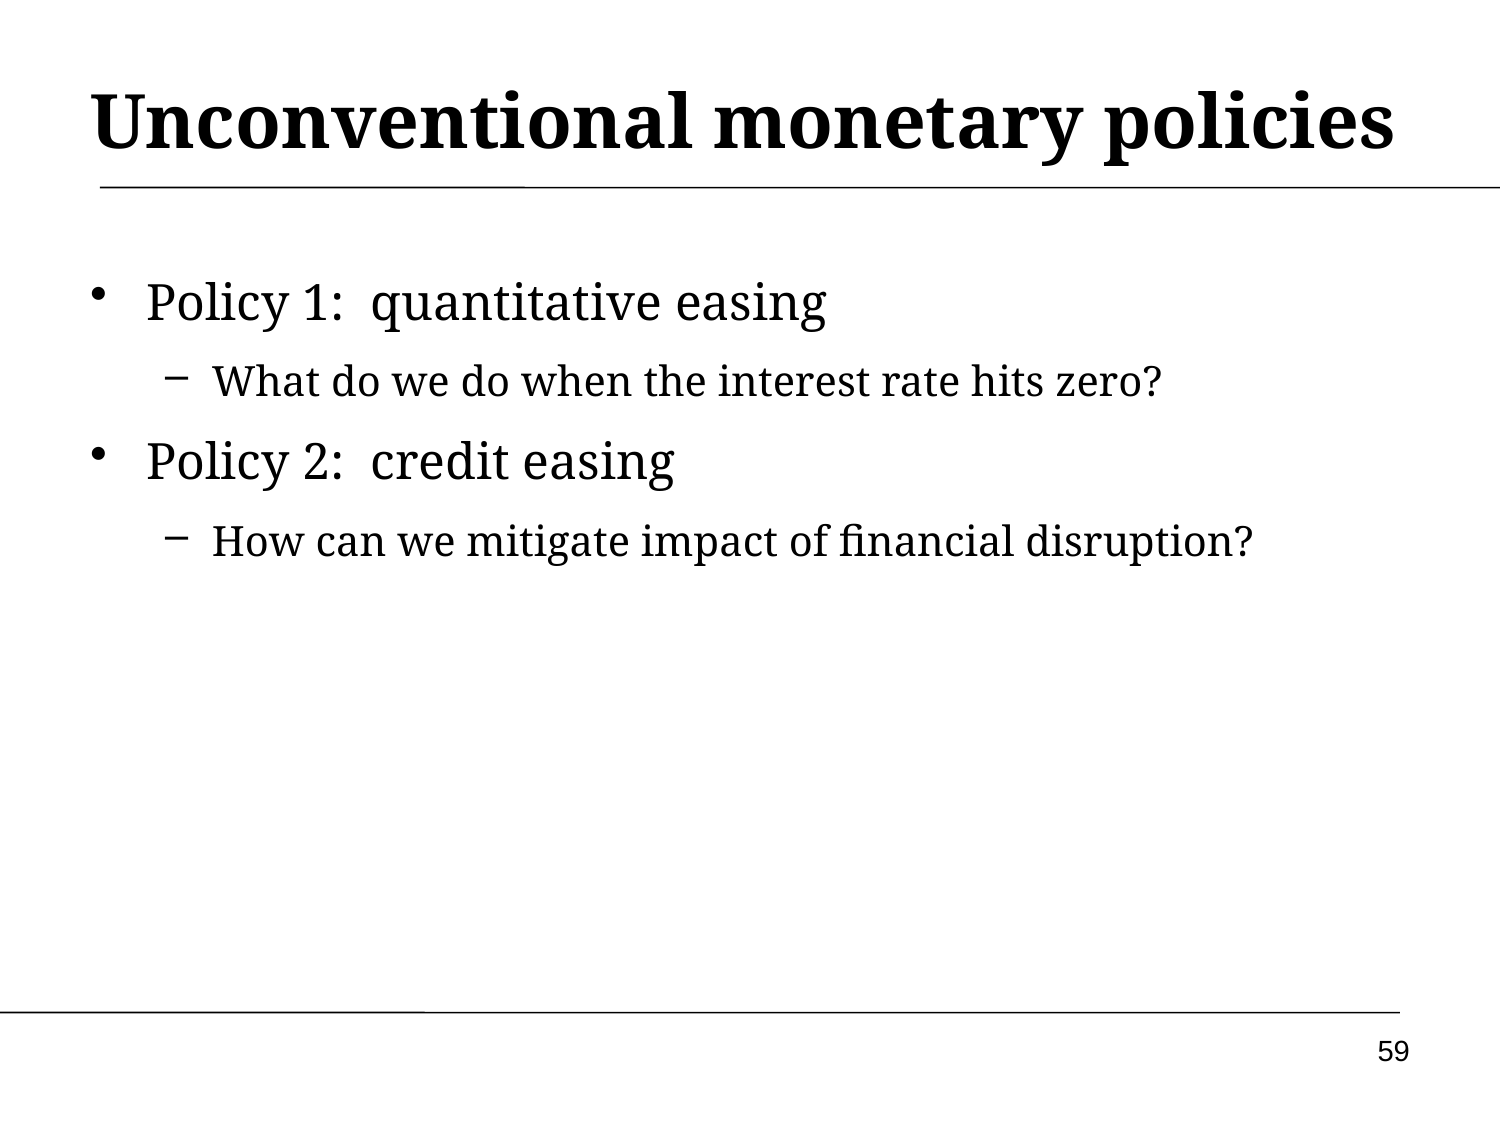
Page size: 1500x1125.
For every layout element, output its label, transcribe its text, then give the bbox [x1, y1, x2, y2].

slide_number 59 [1074, 1024, 1426, 1103]
title Unconventional monetary policies [75, 50, 1425, 188]
list Policy 1: quantitative easing What do we do when the interest rate hits zero? Policy 2: credit easing How can we mitigate impact of financial disruption? [75, 262, 1425, 1005]
